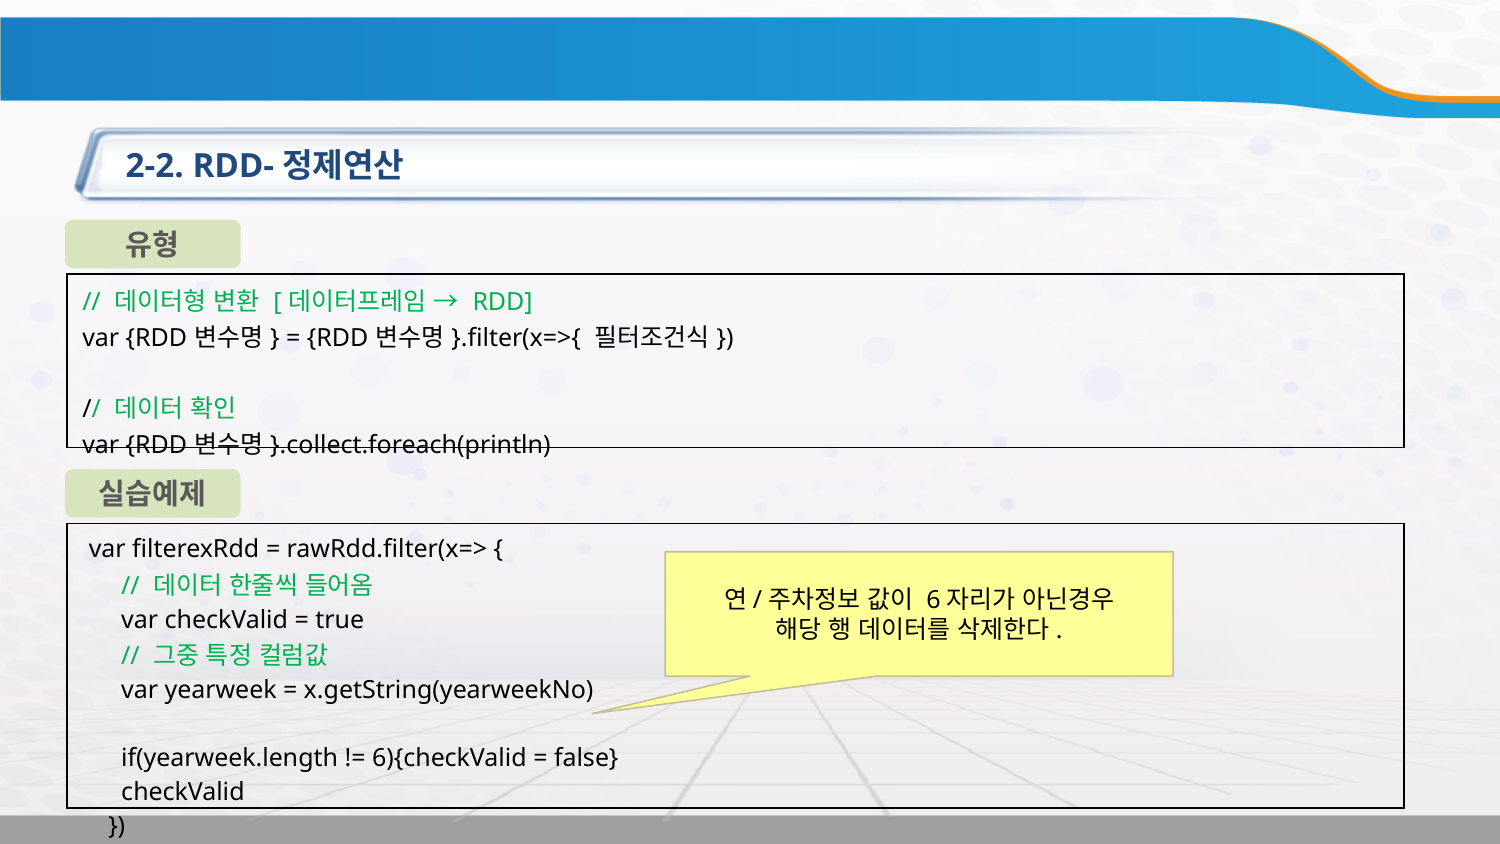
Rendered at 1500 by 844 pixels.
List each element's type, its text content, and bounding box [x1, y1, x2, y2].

table_header // 데이터형 변환 [데이터프레임 → RDD] var {RDD변수명} = {RDD변수명}.filter(x=>{ 필터조건식}) // 데이터 확인 var {RDD변수명}.collect.foreach(println) [68, 275, 1403, 447]
table_header var filterexRdd = rawRdd.filter(x=> { // 데이터 한줄씩 들어옴 var checkValid = true // 그중 특정 컬럼값 var yearweek = x.getString(yearweekNo) if(yearweek.length != 6){checkValid = false} checkValid }) [68, 524, 1403, 807]
text_box 연/주차정보 값이 6자리가 아닌경우 해당 행 데이터를 삭제한다. [592, 551, 1174, 714]
text_box 2. RDD 변환 및 처리 [29, 0, 1175, 103]
picture [0, 0, 1500, 844]
text_box 실습예제 [64, 469, 241, 518]
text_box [74, 126, 1289, 208]
text_box 유형 [64, 219, 241, 269]
